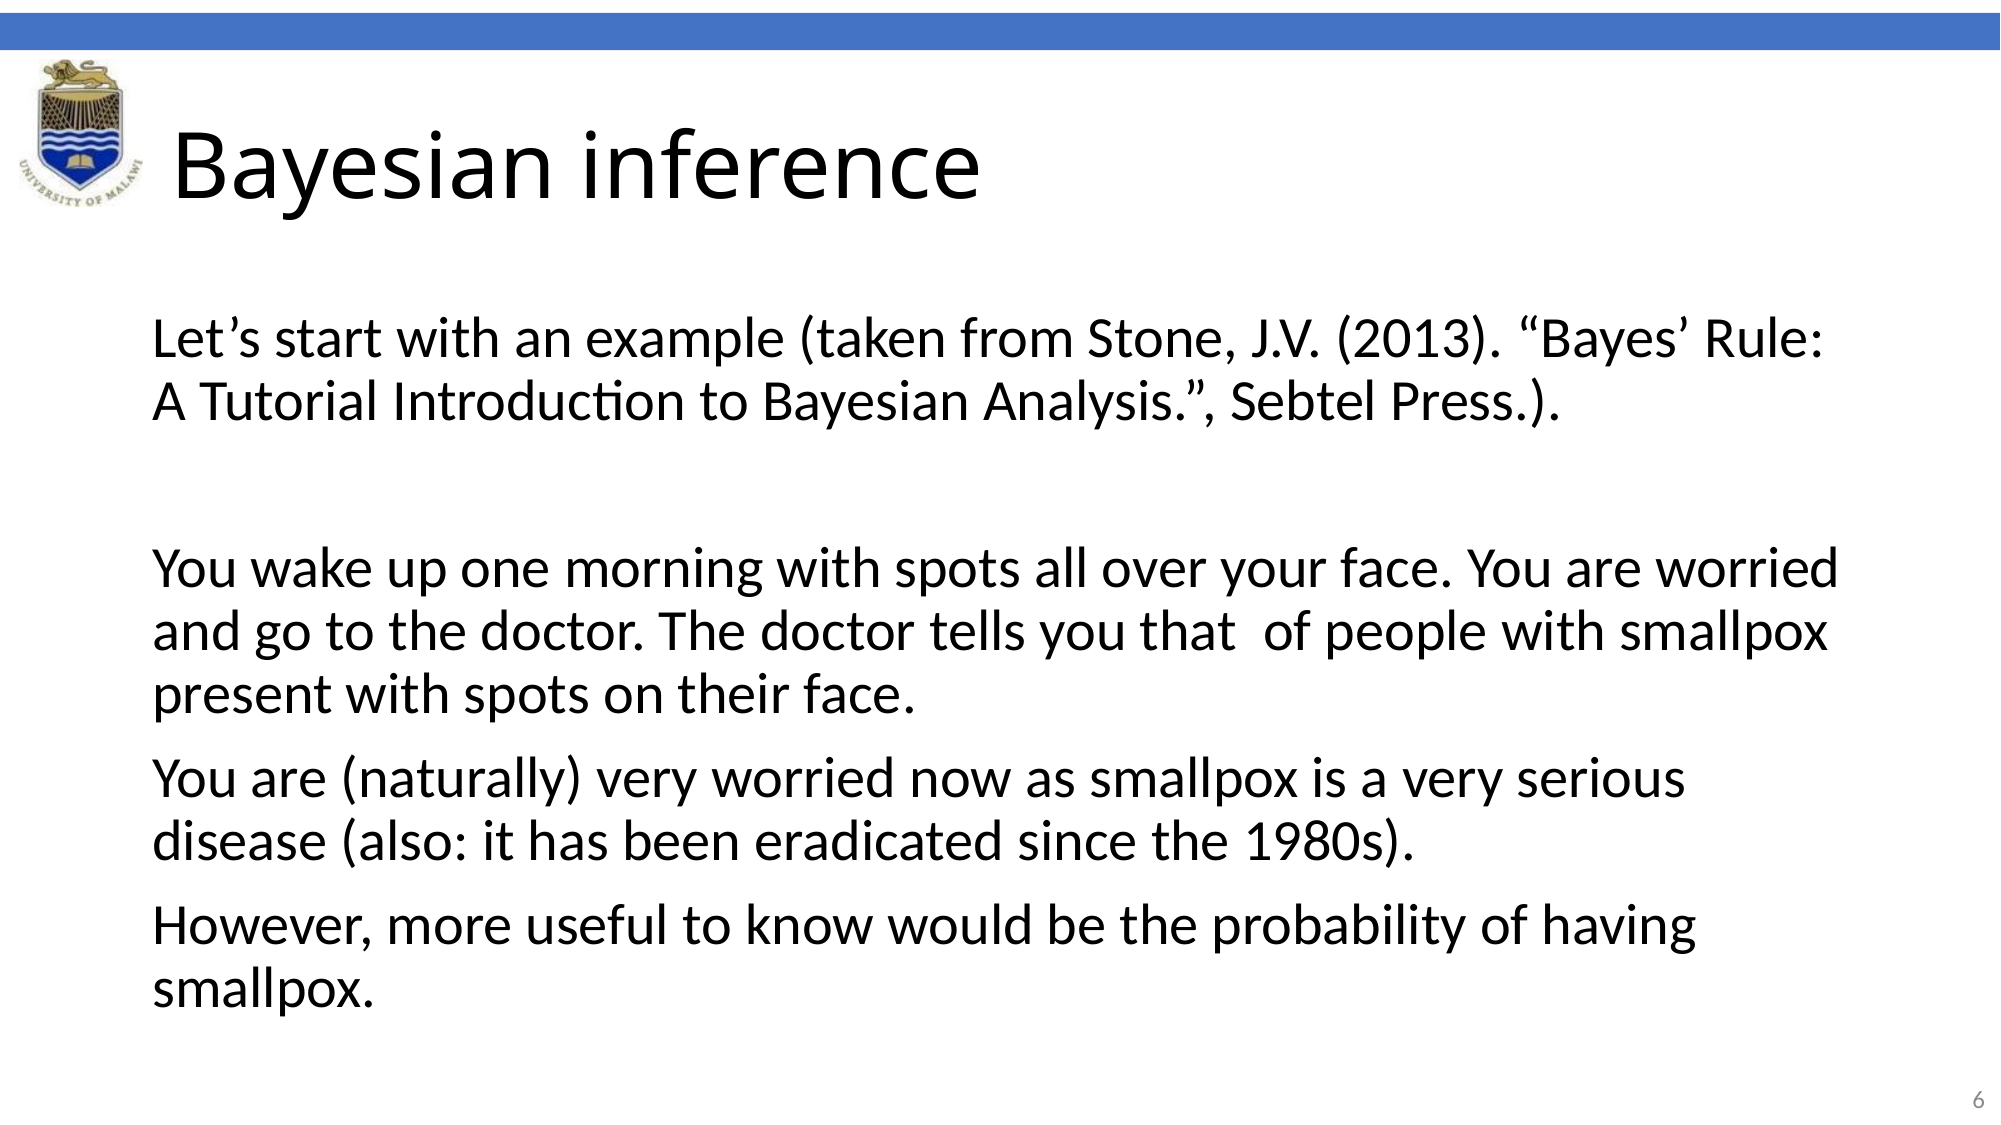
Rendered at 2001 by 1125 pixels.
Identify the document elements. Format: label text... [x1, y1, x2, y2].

title Bayesian inference [155, 59, 1851, 278]
slide_number ‹#› [1550, 1073, 2000, 1125]
picture [19, 59, 143, 207]
